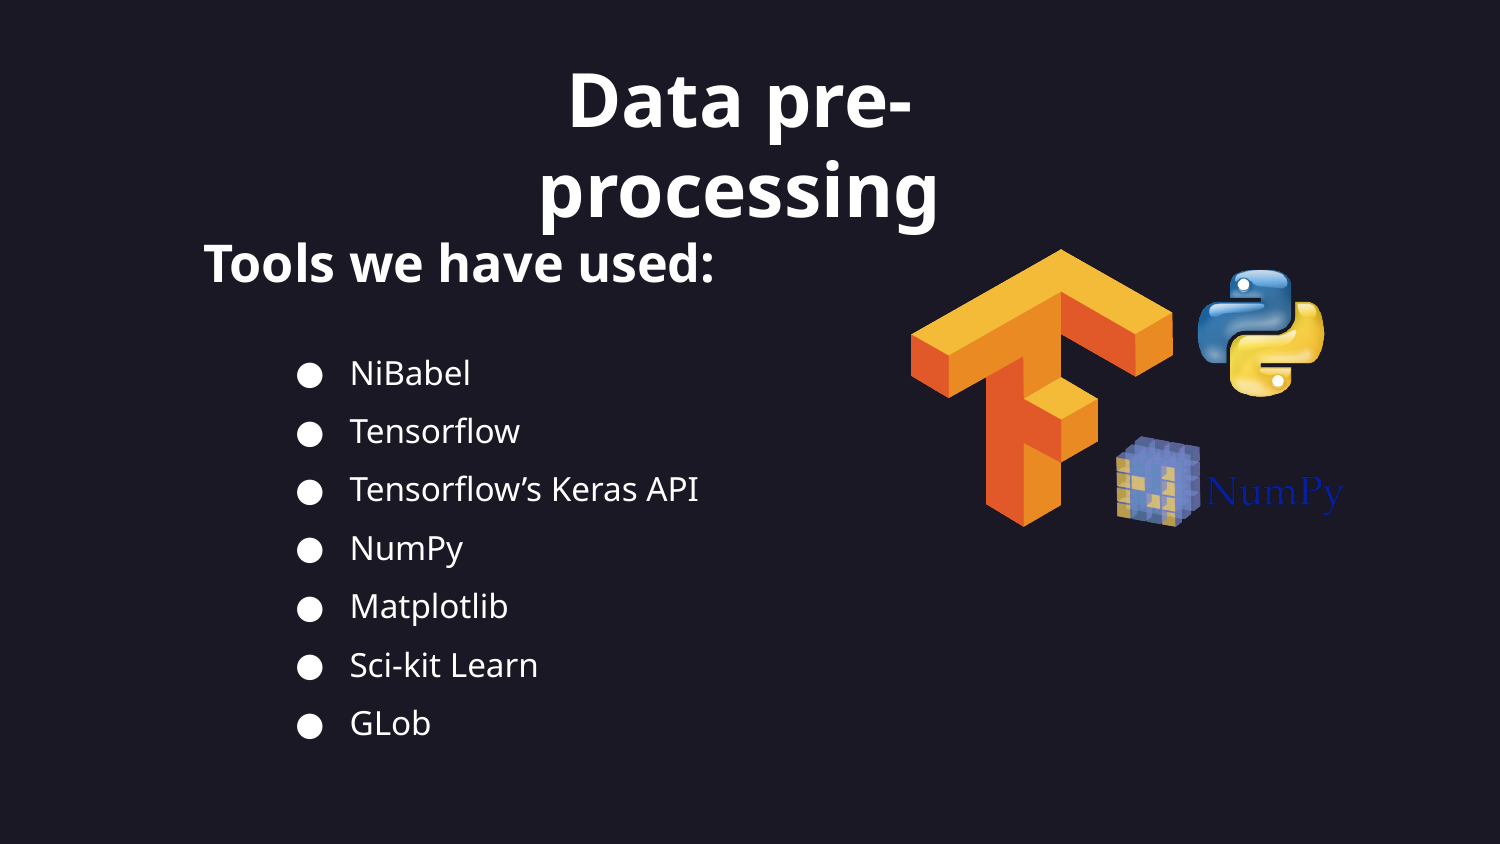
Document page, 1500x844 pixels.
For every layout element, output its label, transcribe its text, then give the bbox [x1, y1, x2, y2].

text_box Data pre-processing [398, 37, 1080, 192]
text_box Tools we have used: [188, 215, 840, 346]
text_box NiBabel Tensorflow Tensorflow’s Keras API NumPy Matplotlib Sci-kit Learn GLob [259, 330, 746, 691]
picture [911, 241, 1345, 527]
